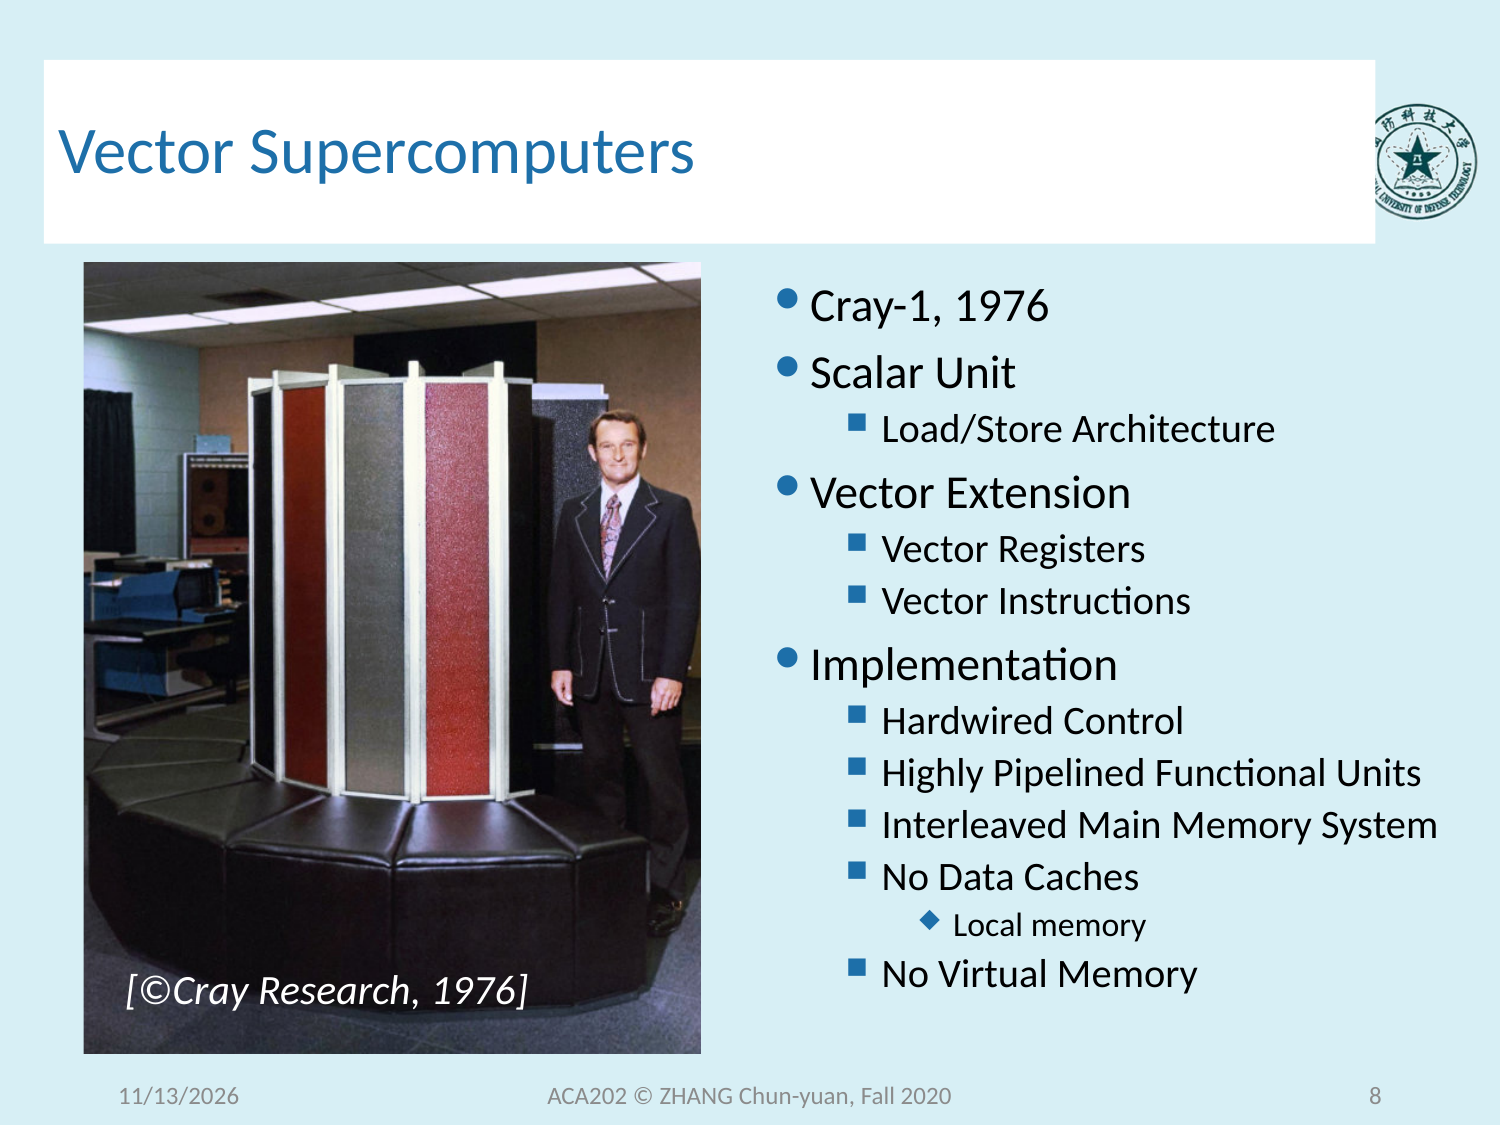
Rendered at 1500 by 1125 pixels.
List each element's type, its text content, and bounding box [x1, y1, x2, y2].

picture [1376, 102, 1480, 224]
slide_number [103, 1064, 441, 1125]
footer ACA202 © ZHANG Chun-yuan, Fall 2020 [496, 1064, 1004, 1125]
slide_number 8 [1059, 1064, 1397, 1125]
title Vector Supercomputers [43, 59, 1376, 244]
list Cray-1, 1976 Scalar Unit Load/Store Architecture Vector Extension Vector Registers Vector Instructions Implementation Hardwired Control Highly Pipelined Functional Units Interleaved Main Memory System No Data Caches Local memory No Virtual Memory [759, 273, 1457, 1043]
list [83, 262, 701, 1054]
